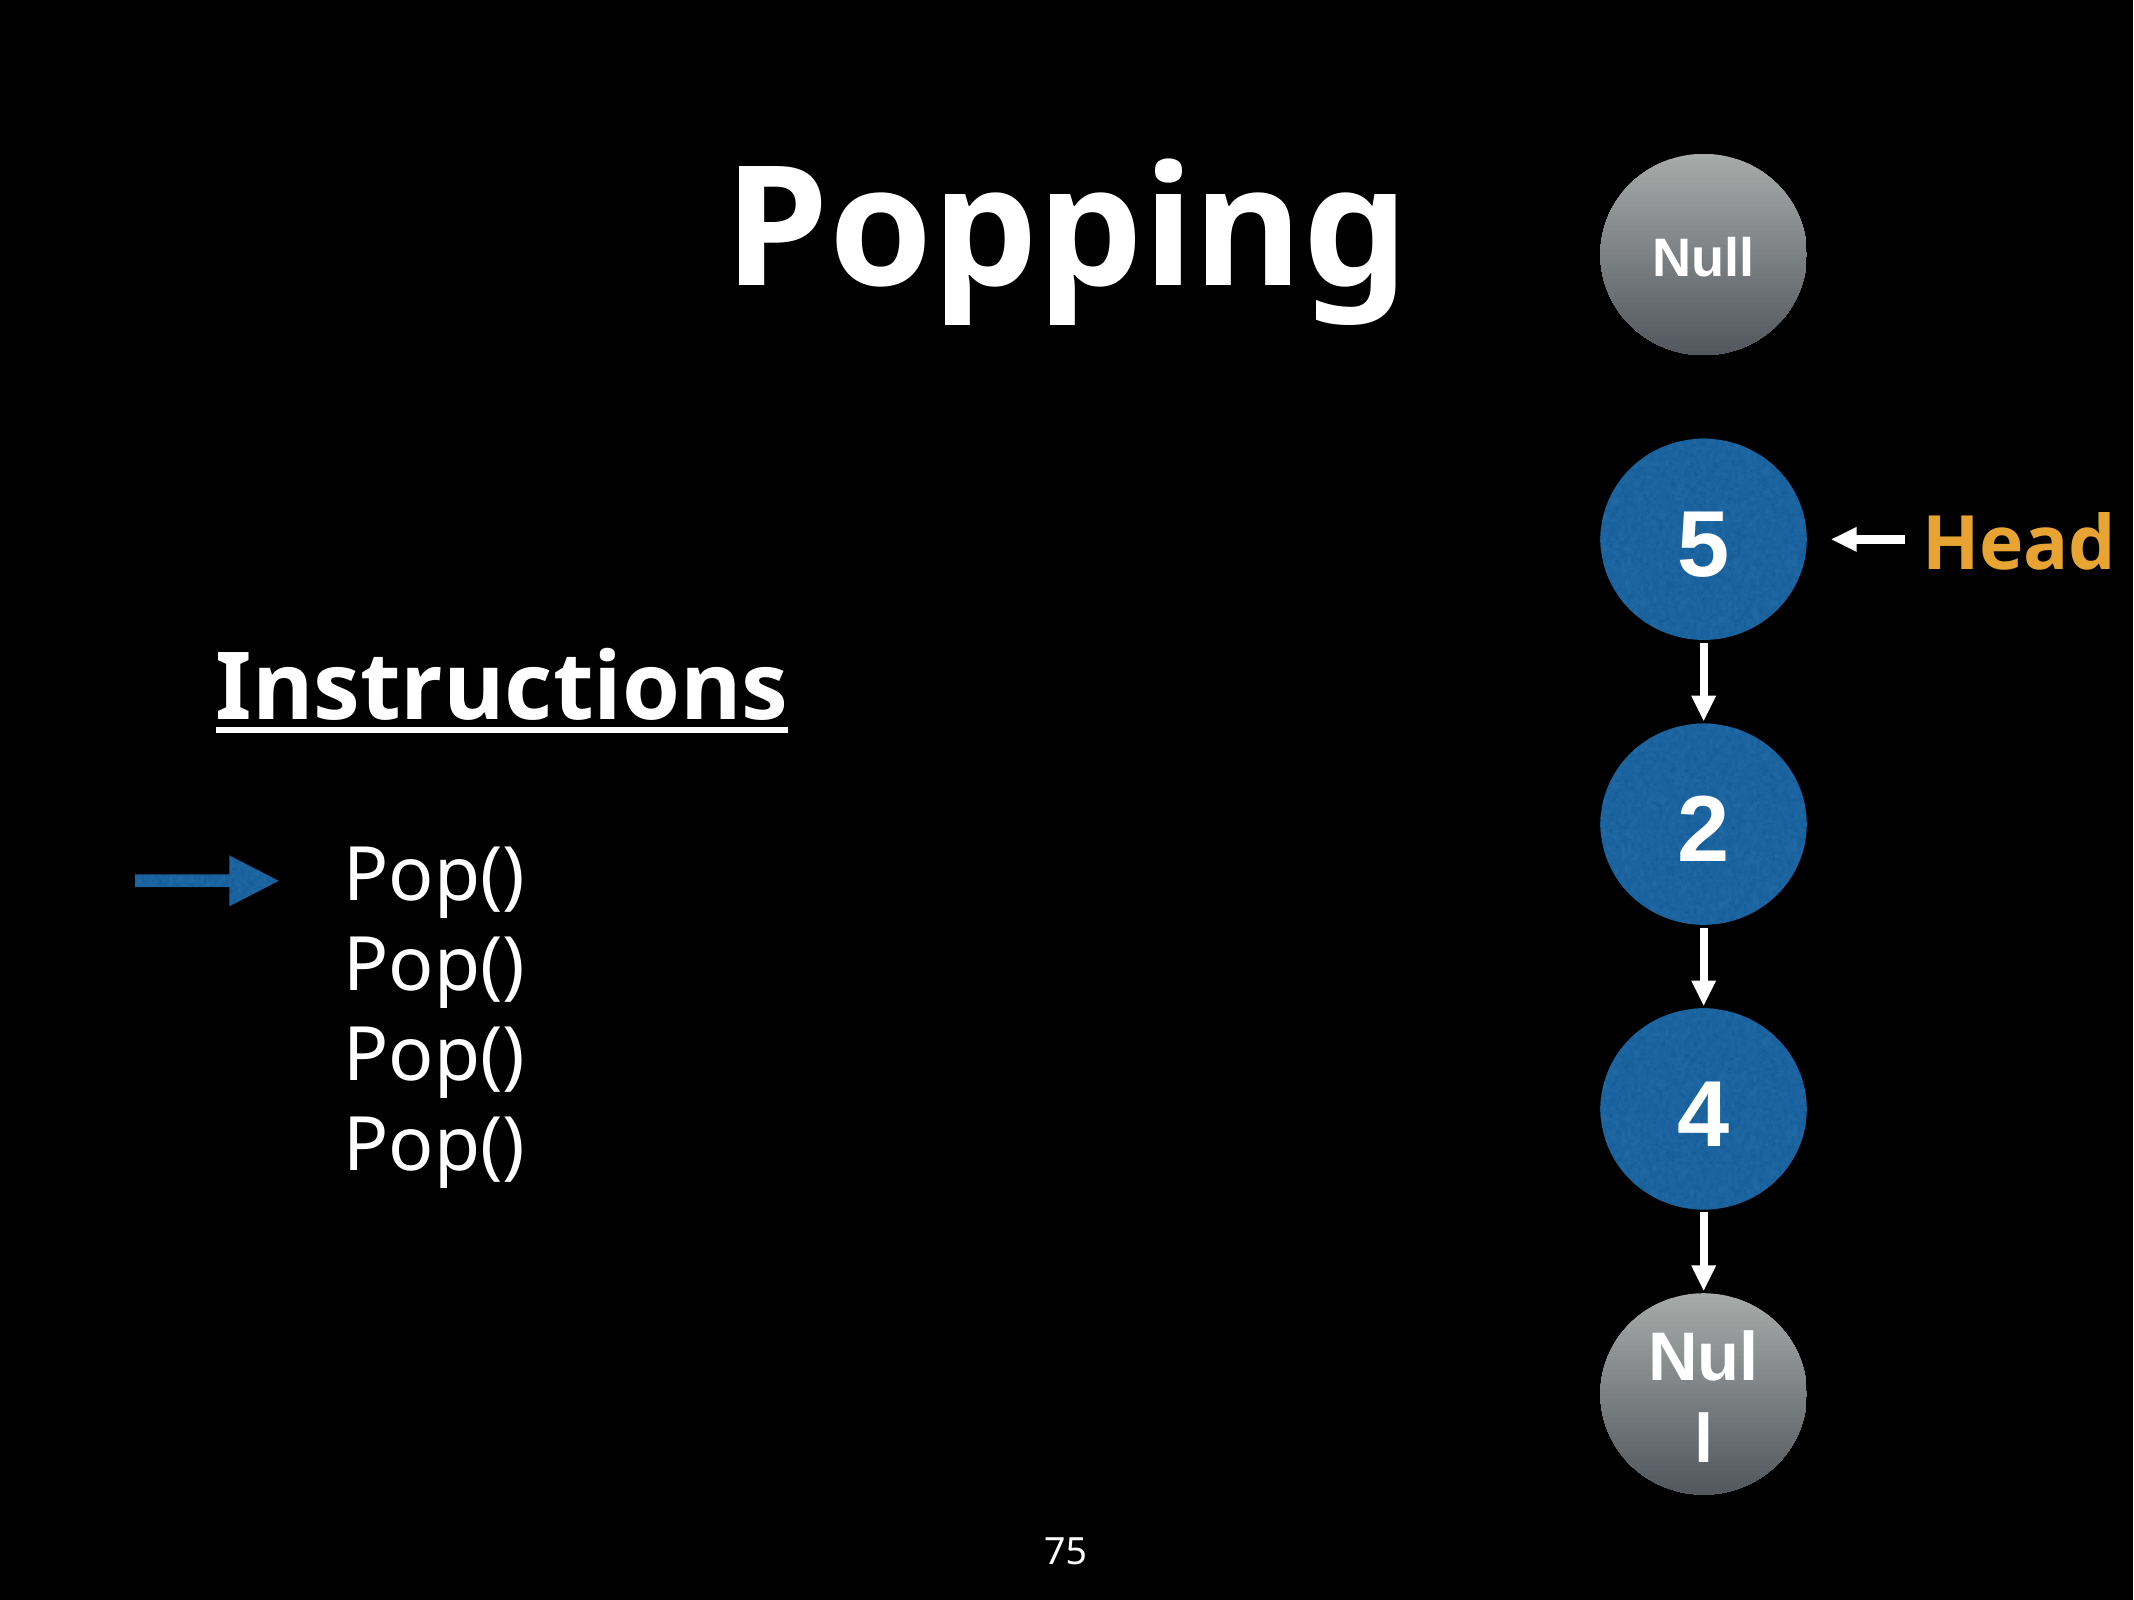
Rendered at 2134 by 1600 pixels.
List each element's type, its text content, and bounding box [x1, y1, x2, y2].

text_box [135, 855, 279, 907]
text_box 5 [1600, 438, 1807, 640]
text_box [1697, 642, 1710, 721]
text_box Pop() Pop() Pop() Pop() [334, 817, 534, 1194]
slide_number 75 [1034, 1518, 1097, 1582]
text_box [1831, 533, 1906, 546]
text_box [1697, 1212, 1710, 1291]
text_box Null [1600, 153, 1807, 356]
text_box [1697, 927, 1710, 1006]
text_box Instructions [207, 617, 797, 747]
text_box 4 [1600, 1008, 1807, 1210]
text_box Head [1913, 486, 2125, 593]
text_box 2 [1600, 723, 1807, 925]
text_box Null [1600, 1293, 1807, 1495]
title Popping [155, 41, 1978, 397]
